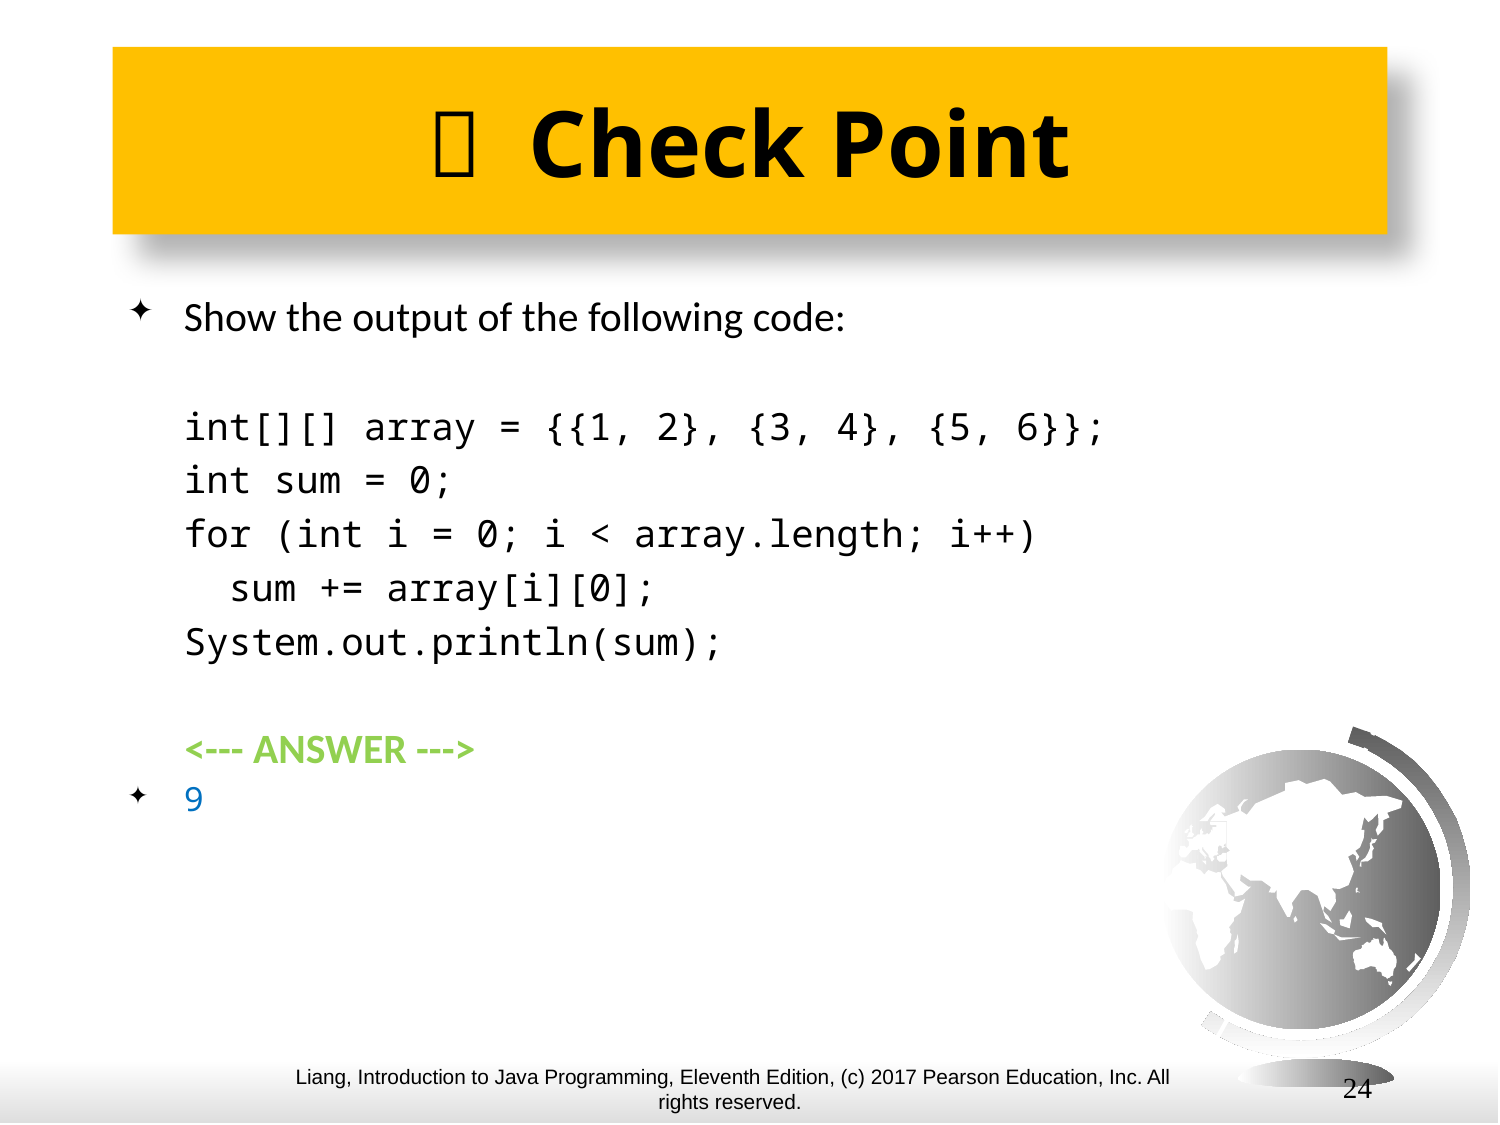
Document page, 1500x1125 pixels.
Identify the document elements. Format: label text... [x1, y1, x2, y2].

slide_number 24 [1074, 1049, 1388, 1125]
title  Check Point [112, 46, 1388, 235]
list Show the output of the following code: int[][] array = {{1, 2}, {3, 4}, {5, 6}}; int sum = 0; for (int i = 0; i < array.length; i++) sum += array[i][0]; System.out.println(sum); <--- ANSWER ---> 9 [112, 271, 1388, 1050]
